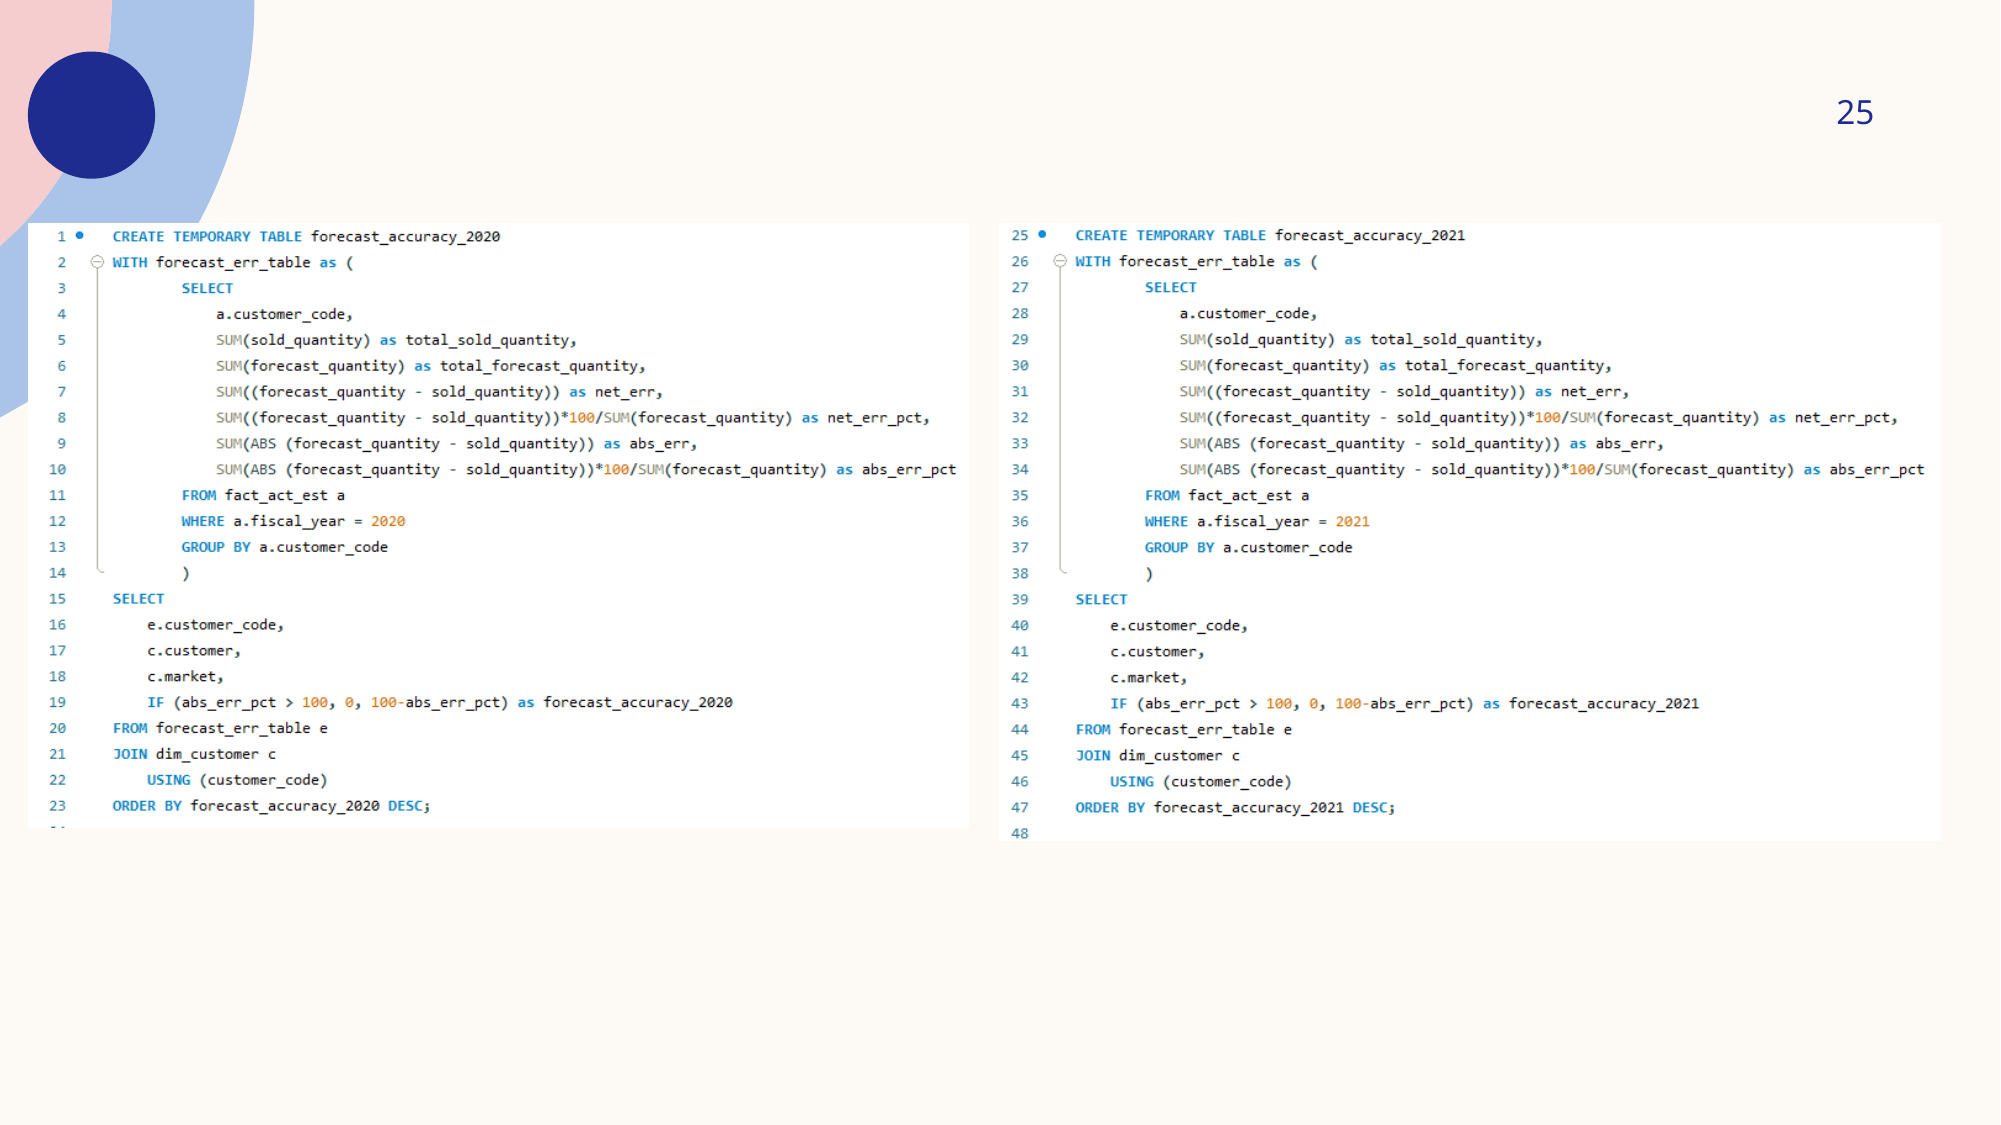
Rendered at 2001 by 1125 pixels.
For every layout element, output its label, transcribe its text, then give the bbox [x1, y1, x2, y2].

slide_number 25 [1699, 75, 1875, 153]
picture [999, 223, 1941, 841]
picture [28, 223, 969, 828]
